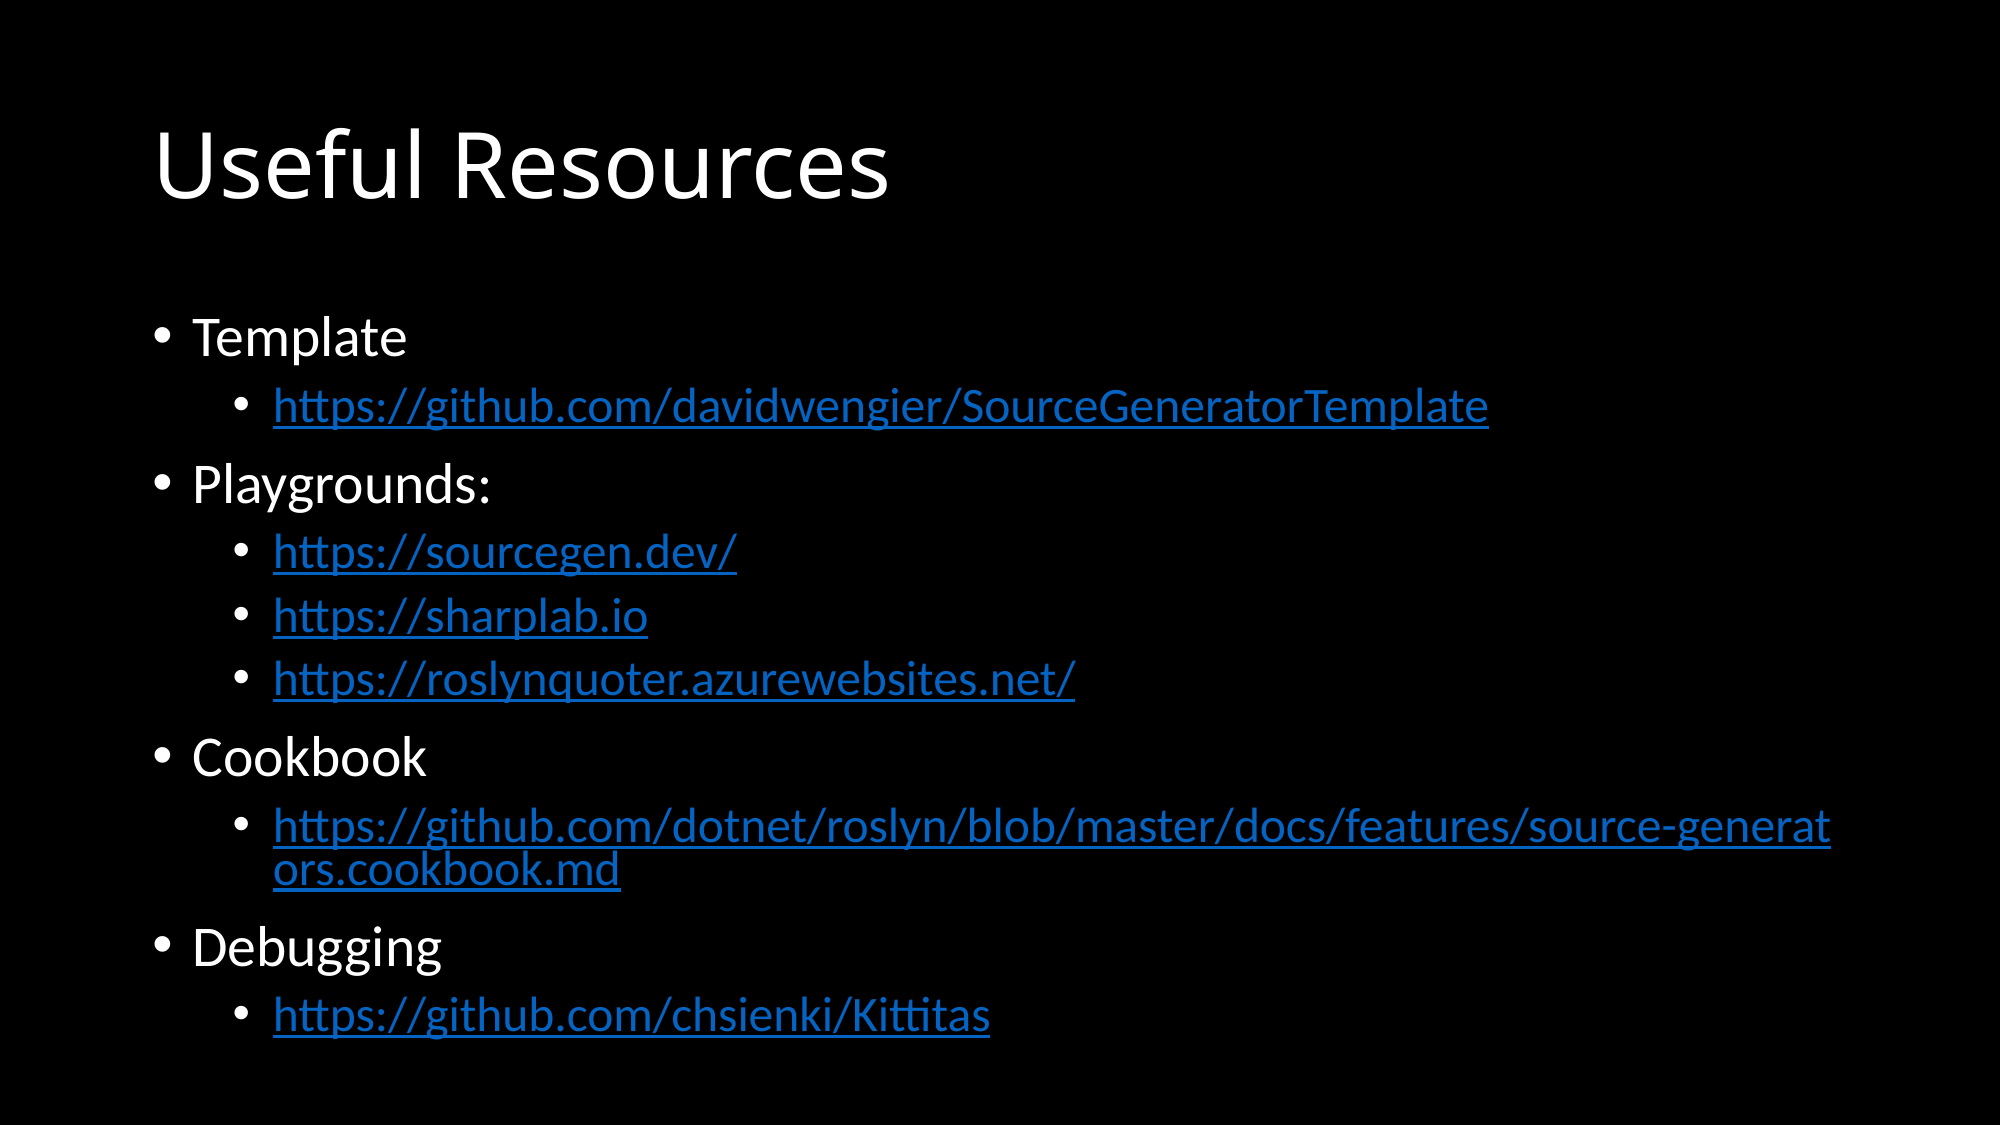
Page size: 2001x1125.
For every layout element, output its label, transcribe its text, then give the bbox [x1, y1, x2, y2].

title Useful Resources [137, 59, 1863, 278]
list Template https://github.com/davidwengier/SourceGeneratorTemplate Playgrounds: https://sourcegen.dev/ https://sharplab.io https://roslynquoter.azurewebsites.net/ Cookbook https://github.com/dotnet/roslyn/blob/master/docs/features/source-generators.cookbook.md Debugging https://github.com/chsienki/Kittitas [137, 299, 1863, 1014]
